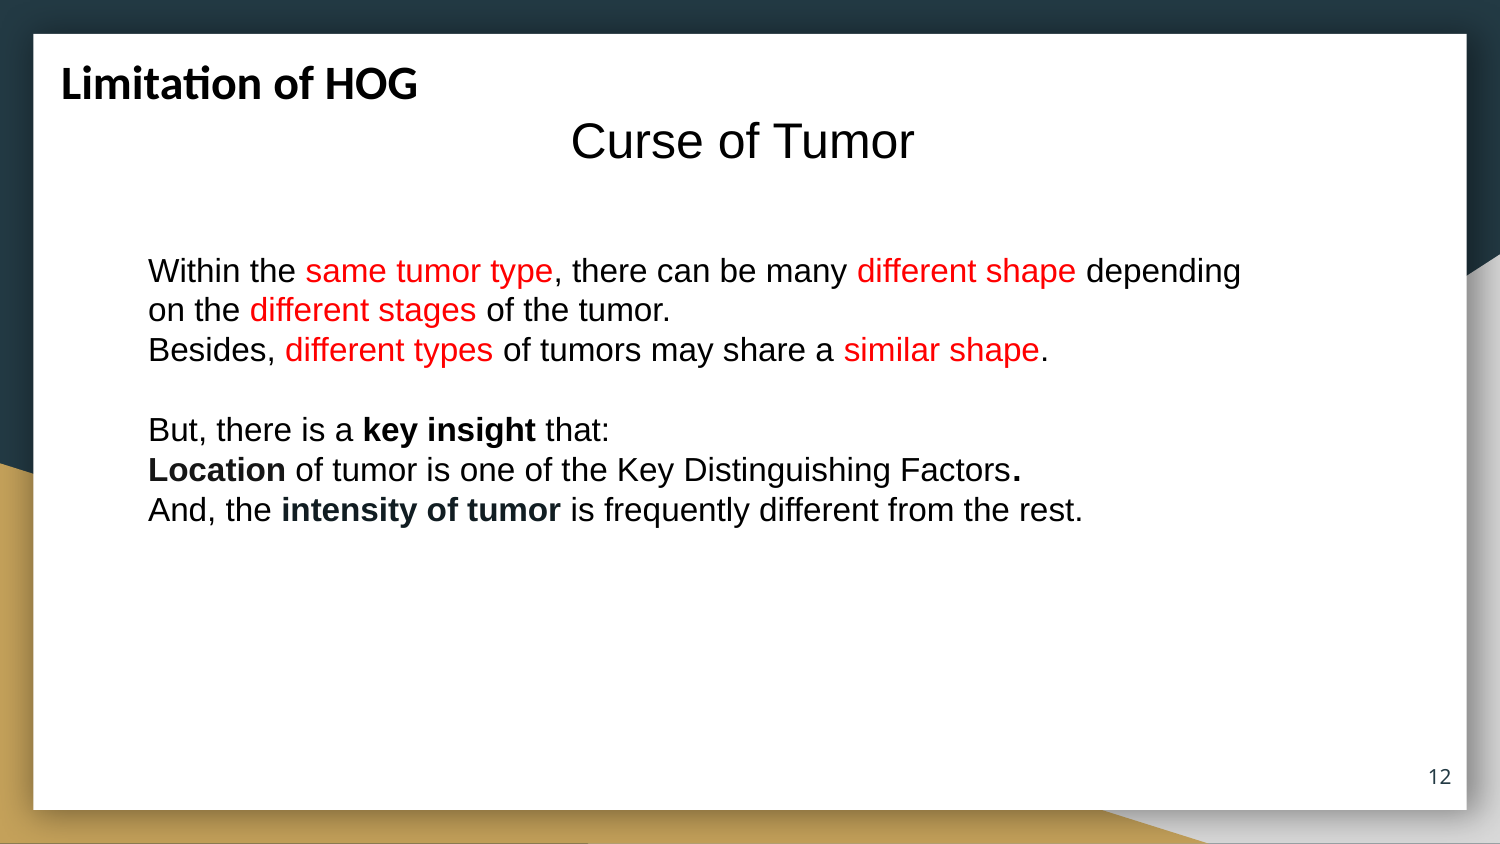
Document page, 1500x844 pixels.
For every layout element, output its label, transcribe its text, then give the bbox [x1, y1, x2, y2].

text_box Limitation of HOG [25, 37, 646, 125]
text_box Curse of Tumor [446, 101, 1054, 177]
text_box Within the same tumor type, there can be many different shape depending on the different stages of the tumor. Besides, different types of tumors may share a similar shape. But, there is a key insight that: Location of tumor is one of the Key Distinguishing Factors. And, the intensity of tumor is frequently different from the rest. [133, 241, 1272, 536]
slide_number 12 [1376, 745, 1467, 810]
